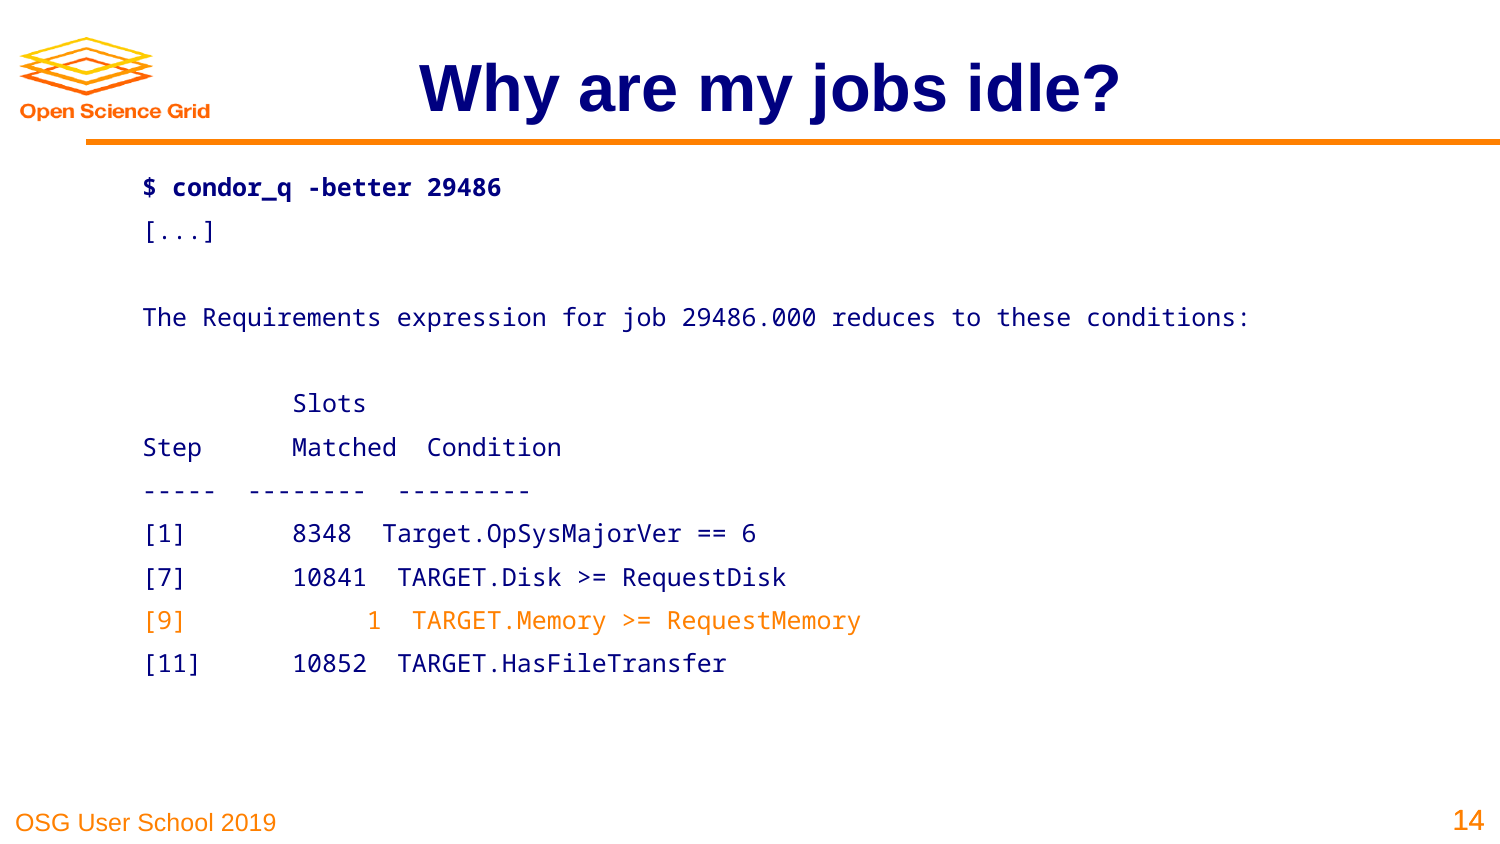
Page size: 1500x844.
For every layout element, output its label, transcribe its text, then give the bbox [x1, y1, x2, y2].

picture [0, 20, 201, 134]
title Why are my jobs idle? [201, 14, 1342, 155]
slide_number ‹#› [1431, 787, 1500, 844]
list $ condor_q -better 29486 [...] The Requirements expression for job 29486.000 reduces to these conditions: Slots Step Matched Condition ----- -------- --------- [1] 8348 Target.OpSysMajorVer == 6 [7] 10841 TARGET.Disk >= RequestDisk [9] 1 TARGET.Memory >= RequestMemory [11] 10852 TARGET.HasFileTransfer [127, 164, 1403, 741]
